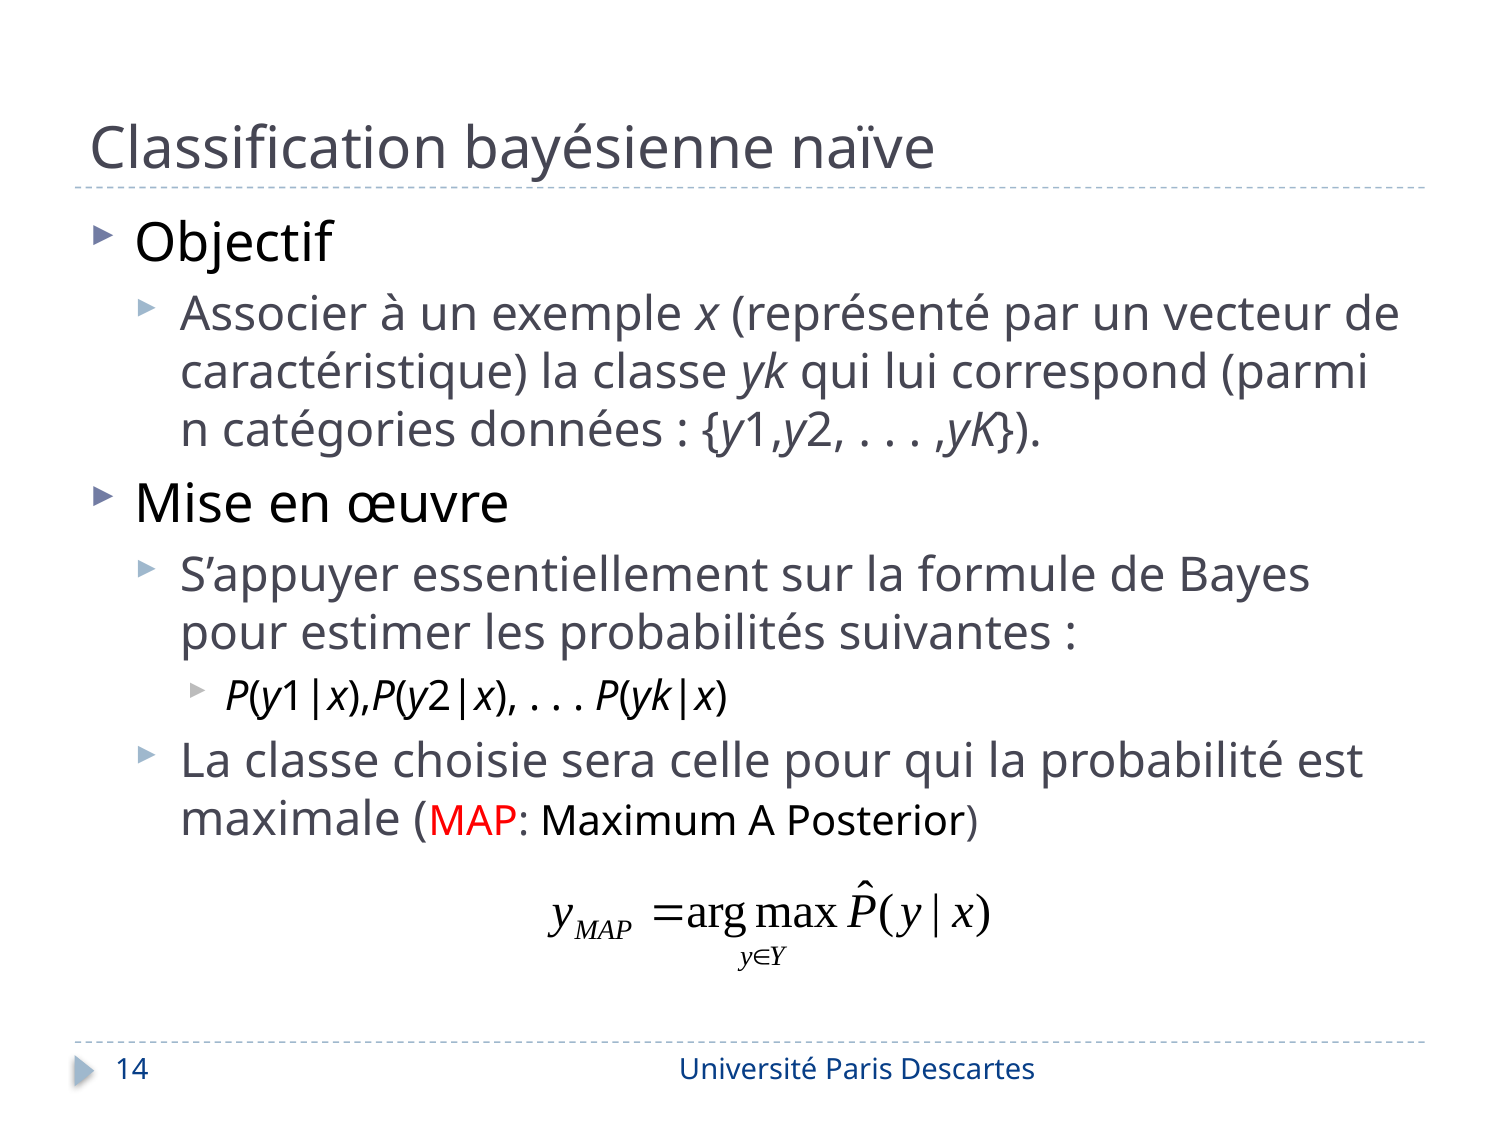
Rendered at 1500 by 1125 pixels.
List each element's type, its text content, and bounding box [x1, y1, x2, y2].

title Classification bayésienne naïve [75, 24, 1425, 188]
list Objectif Associer à un exemple x (représenté par un vecteur de caractéristique) la classe yk qui lui correspond (parmi n catégories données : {y1,y2, . . . ,yK}). Mise en œuvre S’appuyer essentiellement sur la formule de Bayes pour estimer les probabilités suivantes : P(y1|x),P(y2|x), . . . P(yk|x) La classe choisie sera celle pour qui la probabilité est maximale (MAP: Maximum A Posterior) [75, 200, 1425, 1010]
footer Université Paris Descartes [475, 1042, 1051, 1103]
slide_number 14 [100, 1042, 426, 1103]
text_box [539, 870, 1000, 984]
